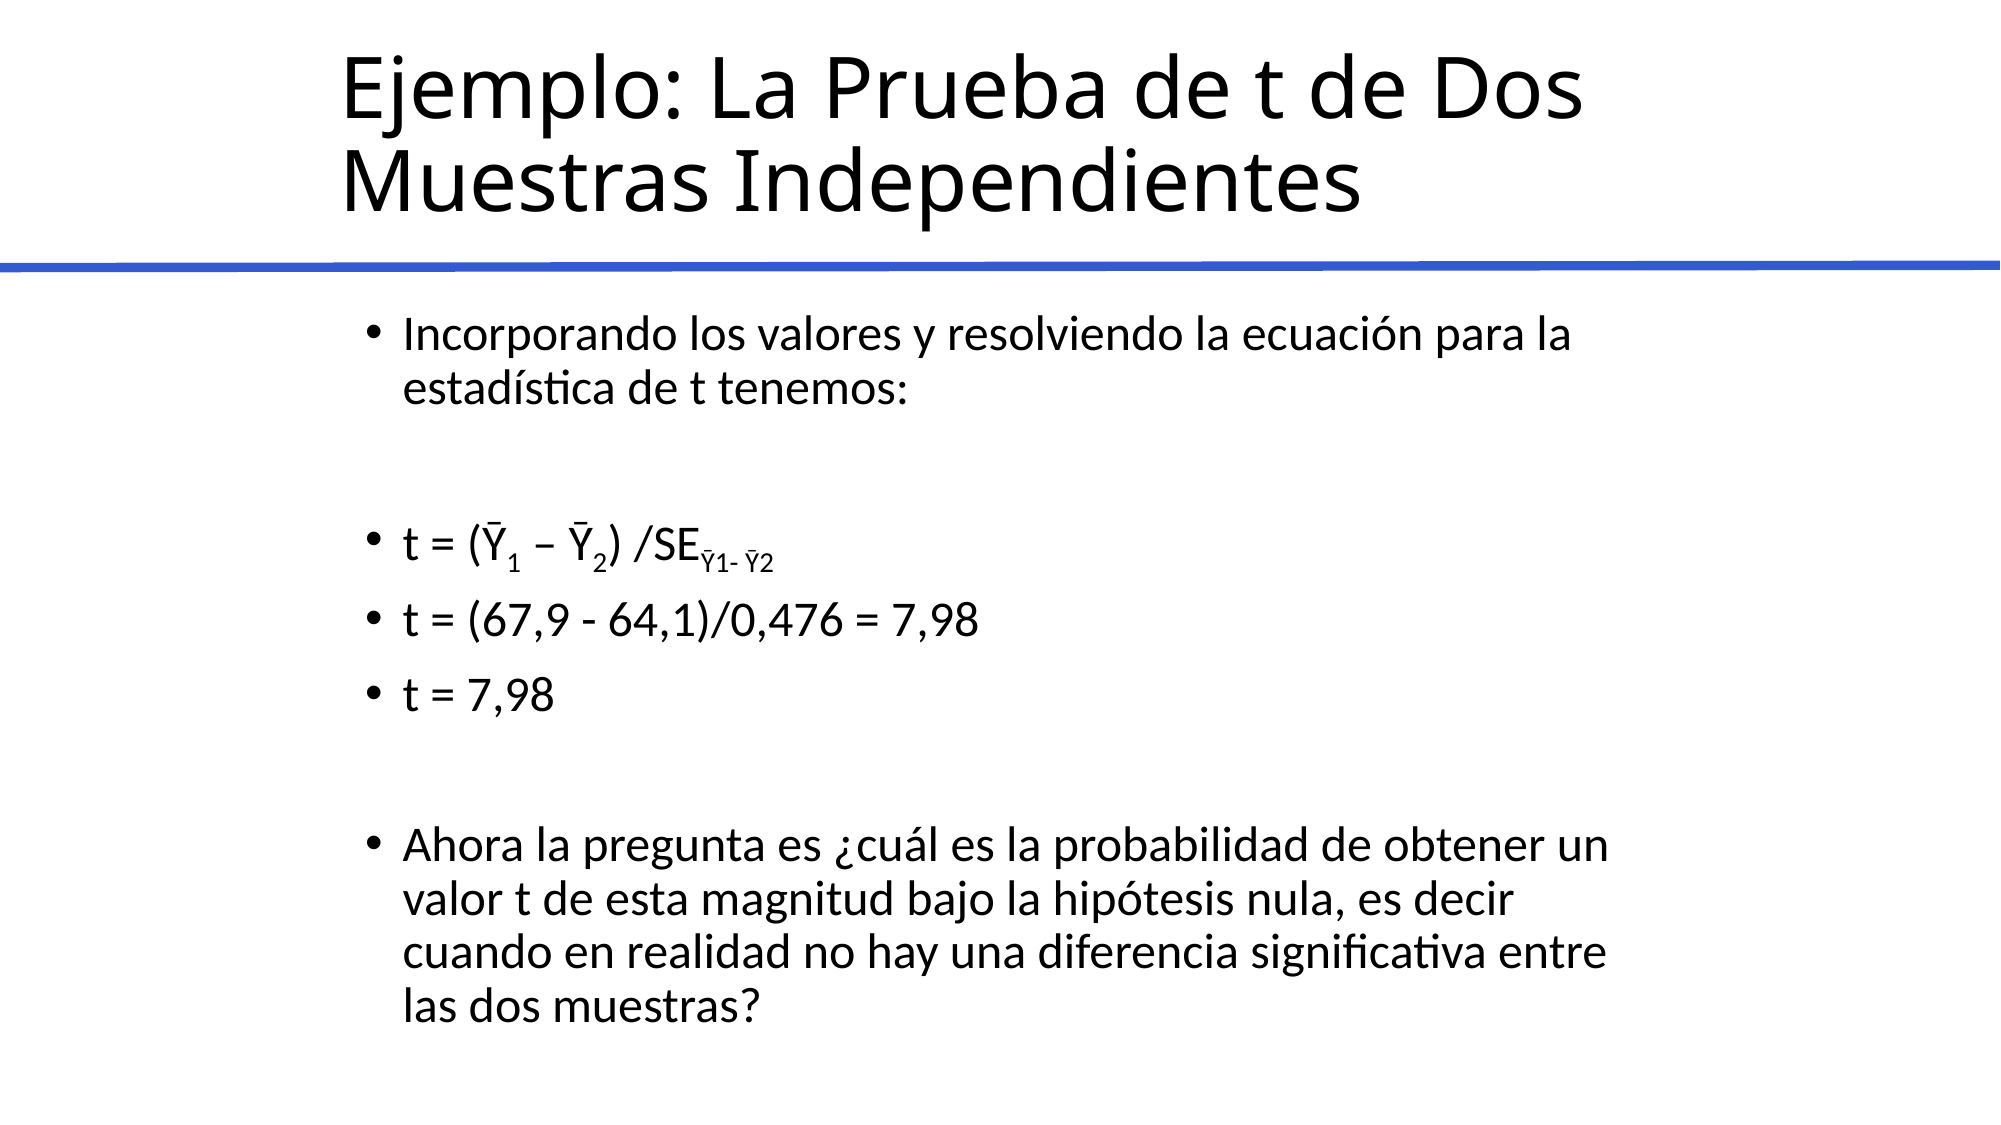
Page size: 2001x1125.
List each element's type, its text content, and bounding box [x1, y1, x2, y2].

title Ejemplo: La Prueba de t de Dos Muestras Independientes [324, 37, 1675, 238]
list Incorporando los valores y resolviendo la ecuación para la estadística de t tenemos: t = (Ῡ1 – Ῡ2) /SEῩ1- Ῡ2 t = (67,9 - 64,1)/0,476 = 7,98 t = 7,98 Ahora la pregunta es ¿cuál es la probabilidad de obtener un valor t de esta magnitud bajo la hipótesis nula, es decir cuando en realidad no hay una diferencia significativa entre las dos muestras? [350, 299, 1663, 1075]
